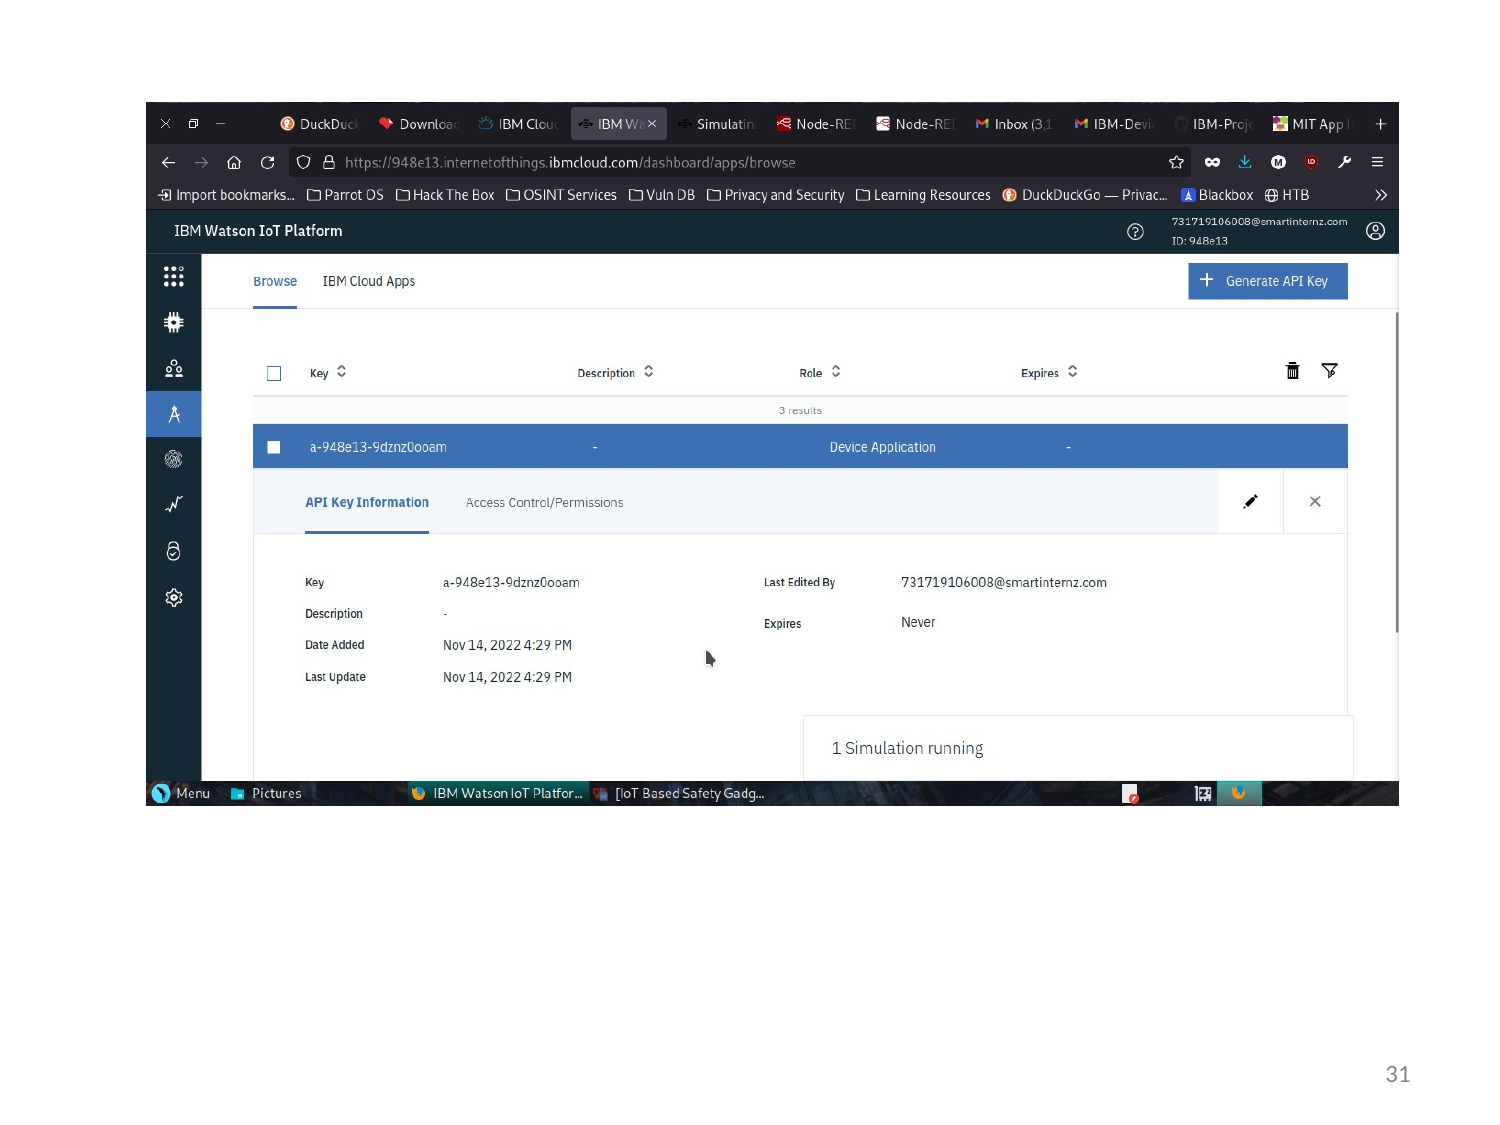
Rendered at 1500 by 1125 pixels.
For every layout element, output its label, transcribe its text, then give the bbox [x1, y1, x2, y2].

picture [146, 101, 1399, 806]
slide_number 12 [1379, 1060, 1417, 1125]
